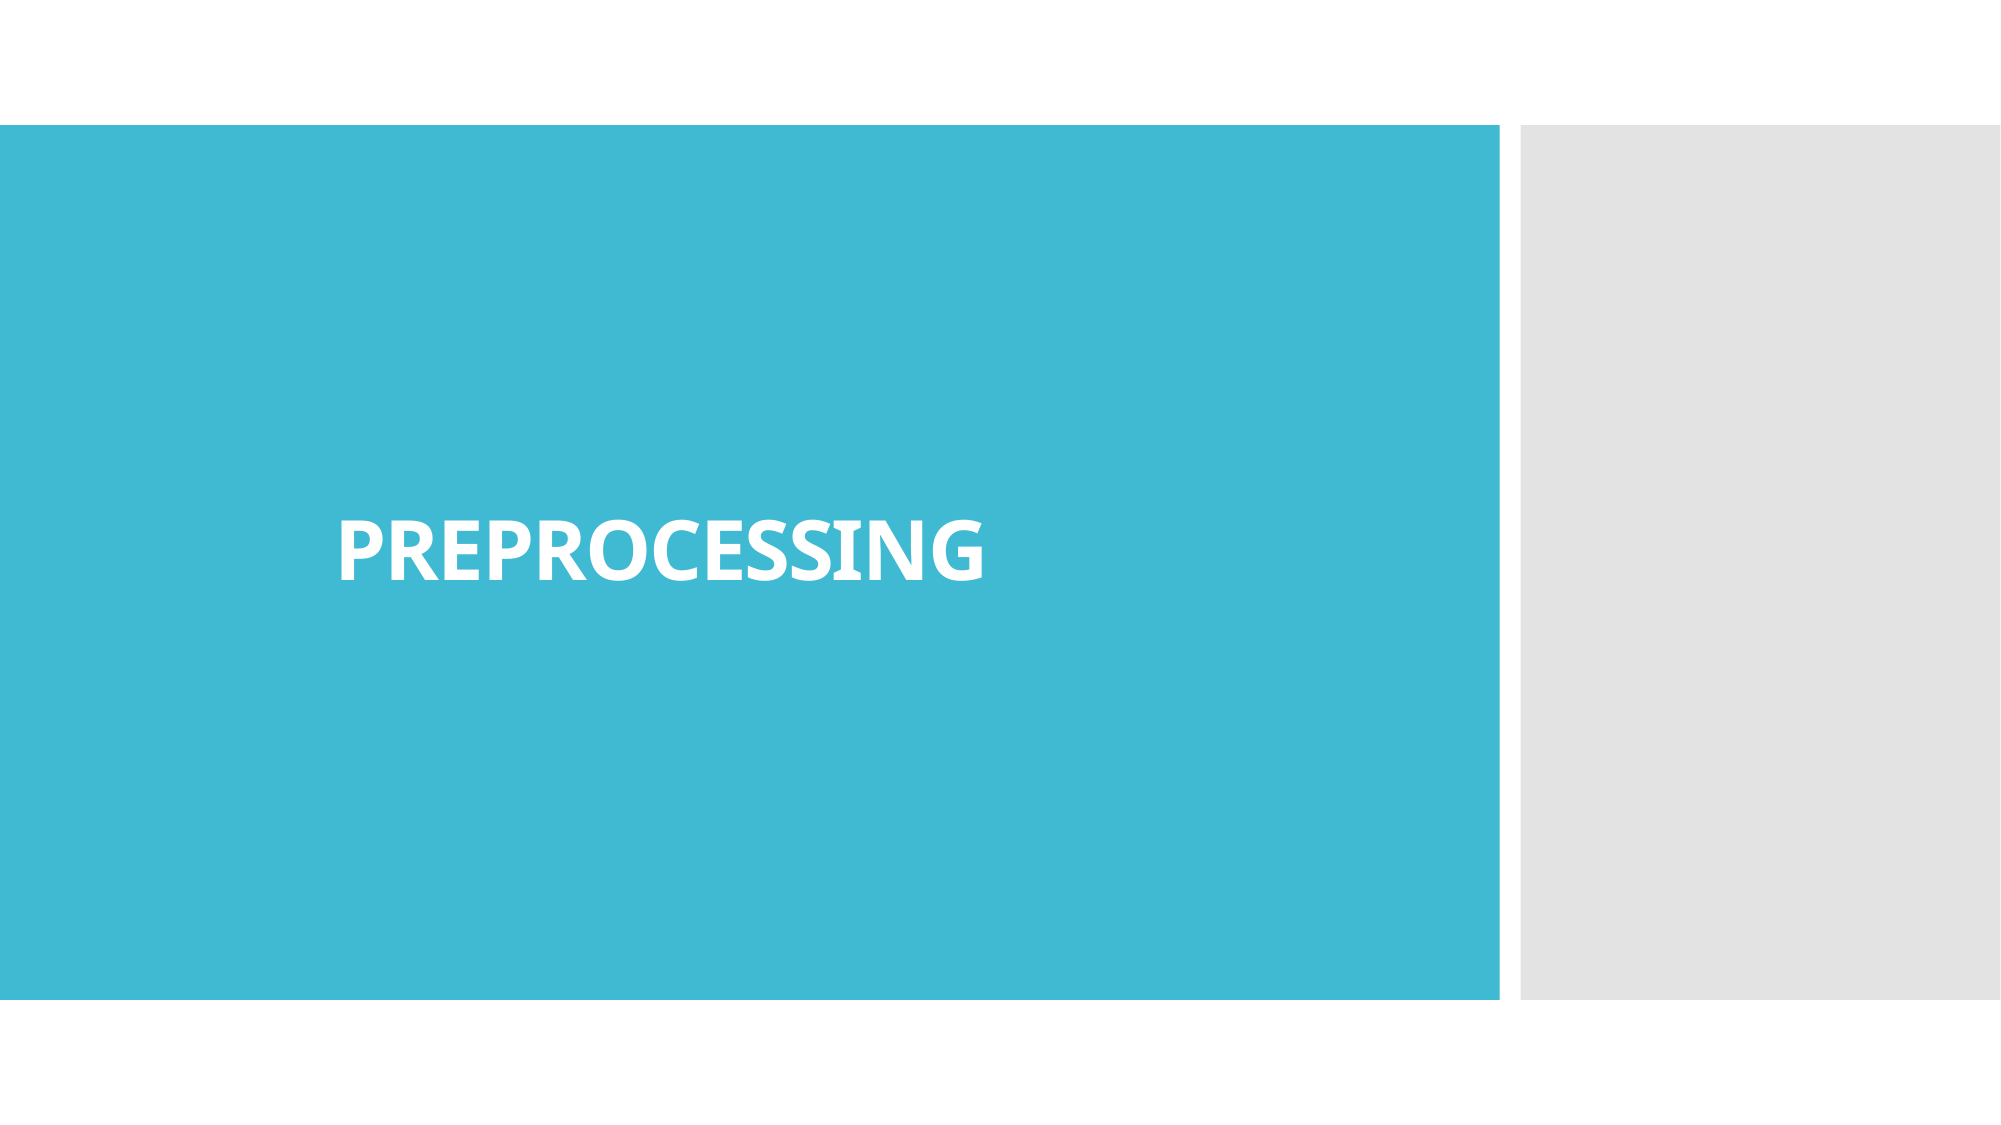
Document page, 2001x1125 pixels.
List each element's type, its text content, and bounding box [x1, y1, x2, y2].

title PREPROCESSING [319, 413, 1164, 605]
